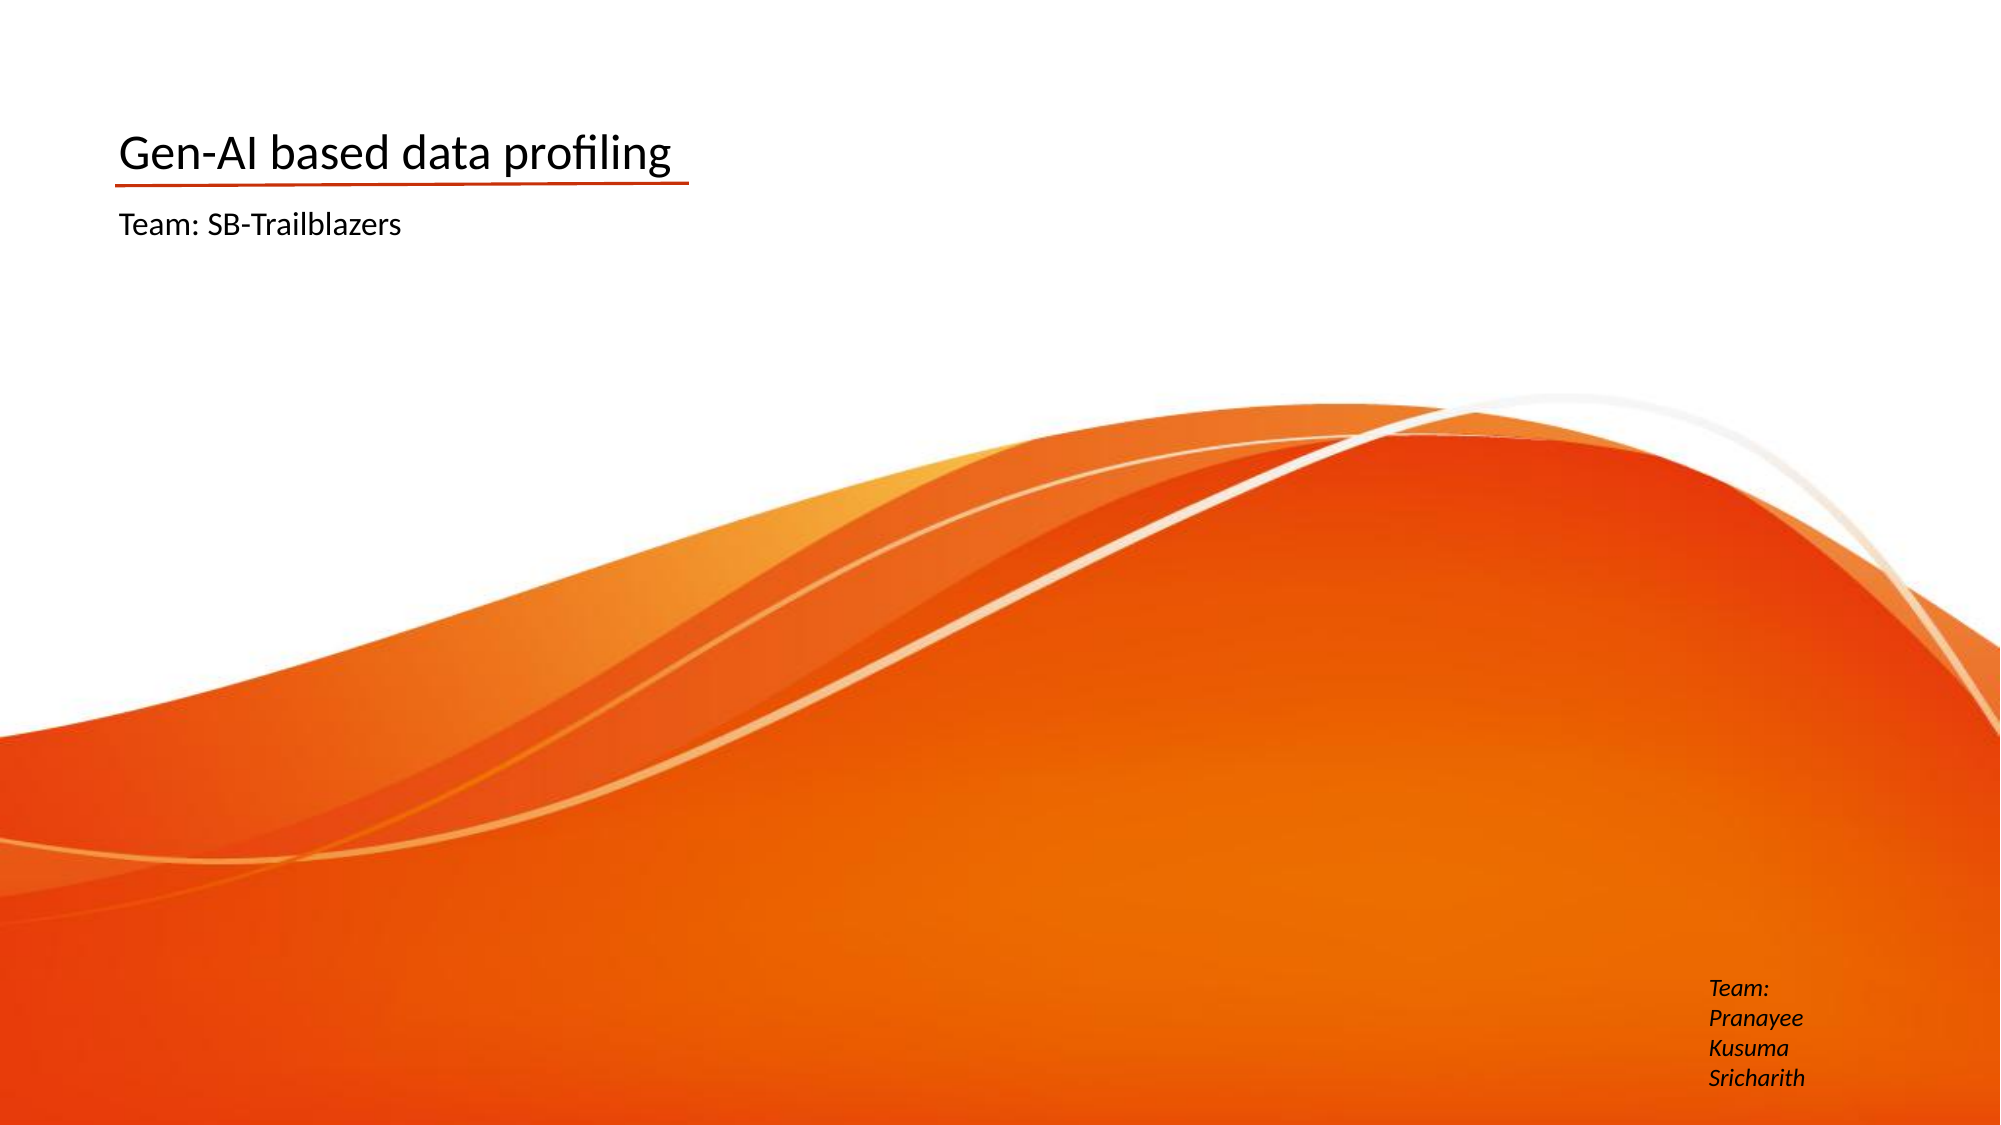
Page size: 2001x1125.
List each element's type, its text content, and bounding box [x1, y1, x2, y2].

picture [0, 42, 2000, 1125]
text_box Team: Pranayee Kusuma Sricharith [1693, 964, 1956, 1090]
title Gen-AI based data profiling [103, 76, 734, 223]
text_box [114, 182, 690, 186]
subtitle Team: SB-Trailblazers [103, 195, 596, 320]
